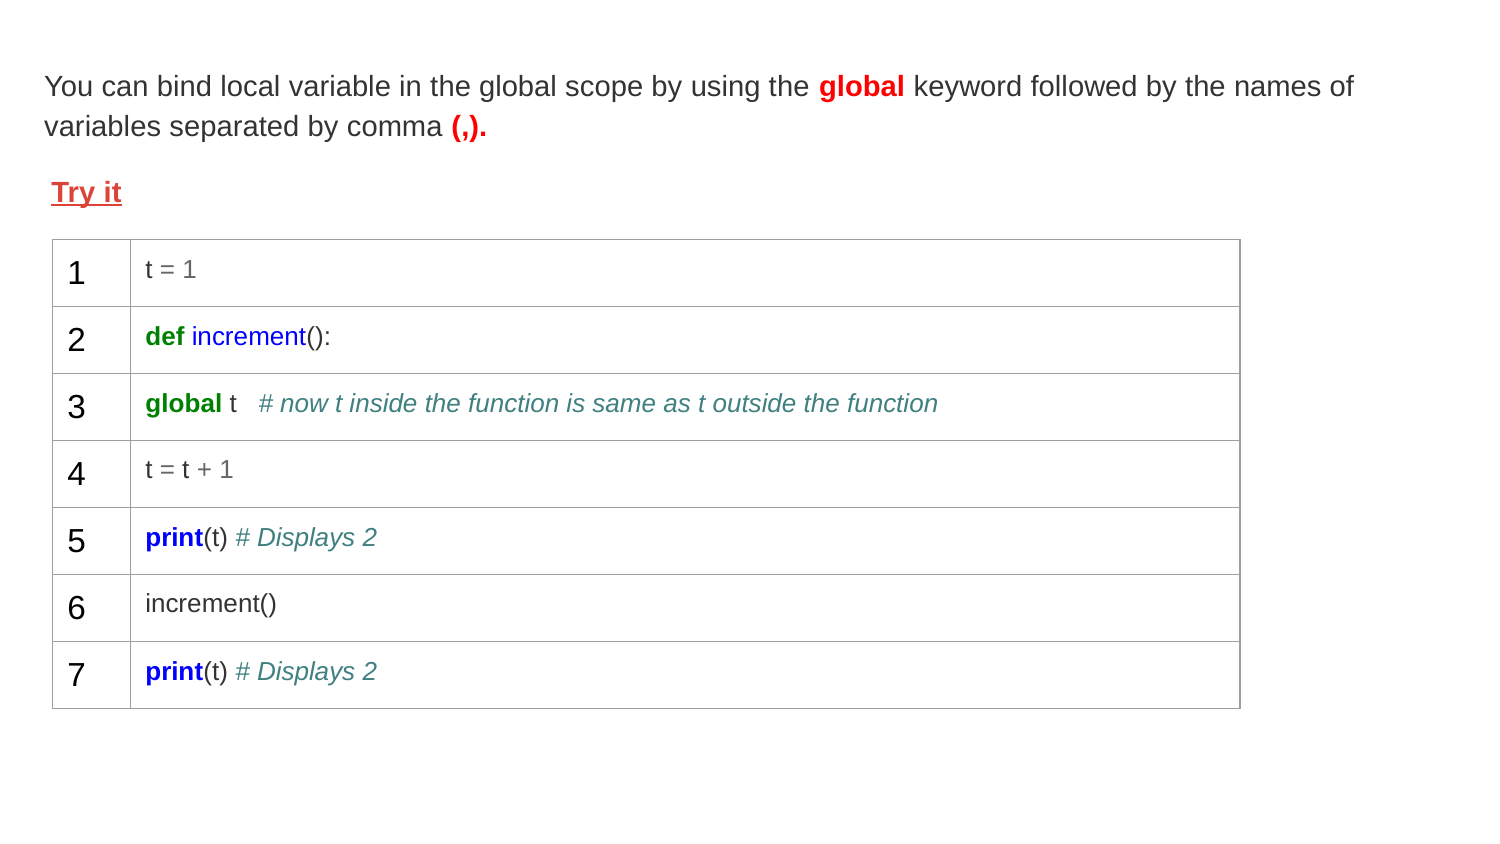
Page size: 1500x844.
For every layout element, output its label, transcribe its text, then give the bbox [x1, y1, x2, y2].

list Try it [36, 140, 1435, 240]
table_cell 2 [53, 307, 130, 373]
table_cell global t # now t inside the function is same as t outside the function [131, 374, 1239, 440]
table_cell 6 [53, 575, 130, 641]
table_cell print(t) # Displays 2 [131, 508, 1239, 574]
table_cell print(t) # Displays 2 [131, 642, 1239, 708]
table_cell 5 [53, 508, 130, 574]
table_header t = 1 [131, 240, 1239, 306]
table_cell 4 [53, 441, 130, 507]
table_cell 3 [53, 374, 130, 440]
table_cell 7 [53, 642, 130, 708]
list You can bind local variable in the global scope by using the global keyword followed by the names of variables separated by comma (,). [29, 46, 1427, 186]
table_cell def increment(): [131, 307, 1239, 373]
table_cell t = t + 1 [131, 441, 1239, 507]
table_header 1 [53, 240, 130, 306]
table_cell increment() [131, 575, 1239, 641]
